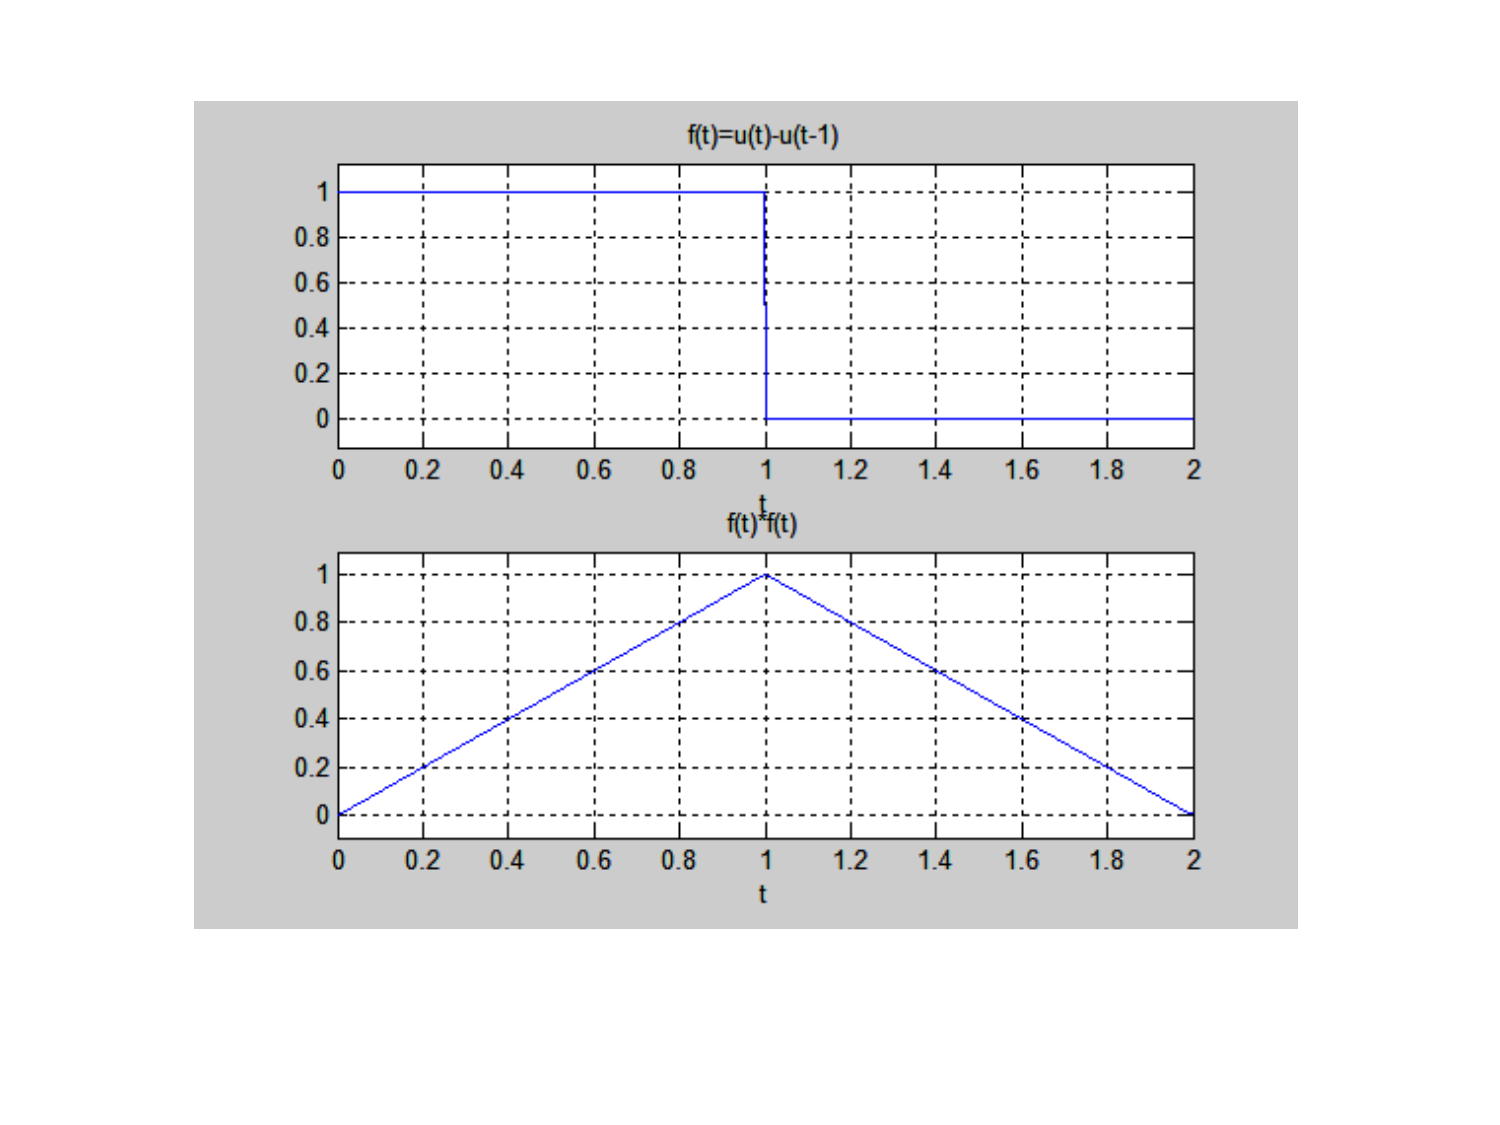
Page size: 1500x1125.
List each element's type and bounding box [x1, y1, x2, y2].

picture [194, 101, 1298, 929]
